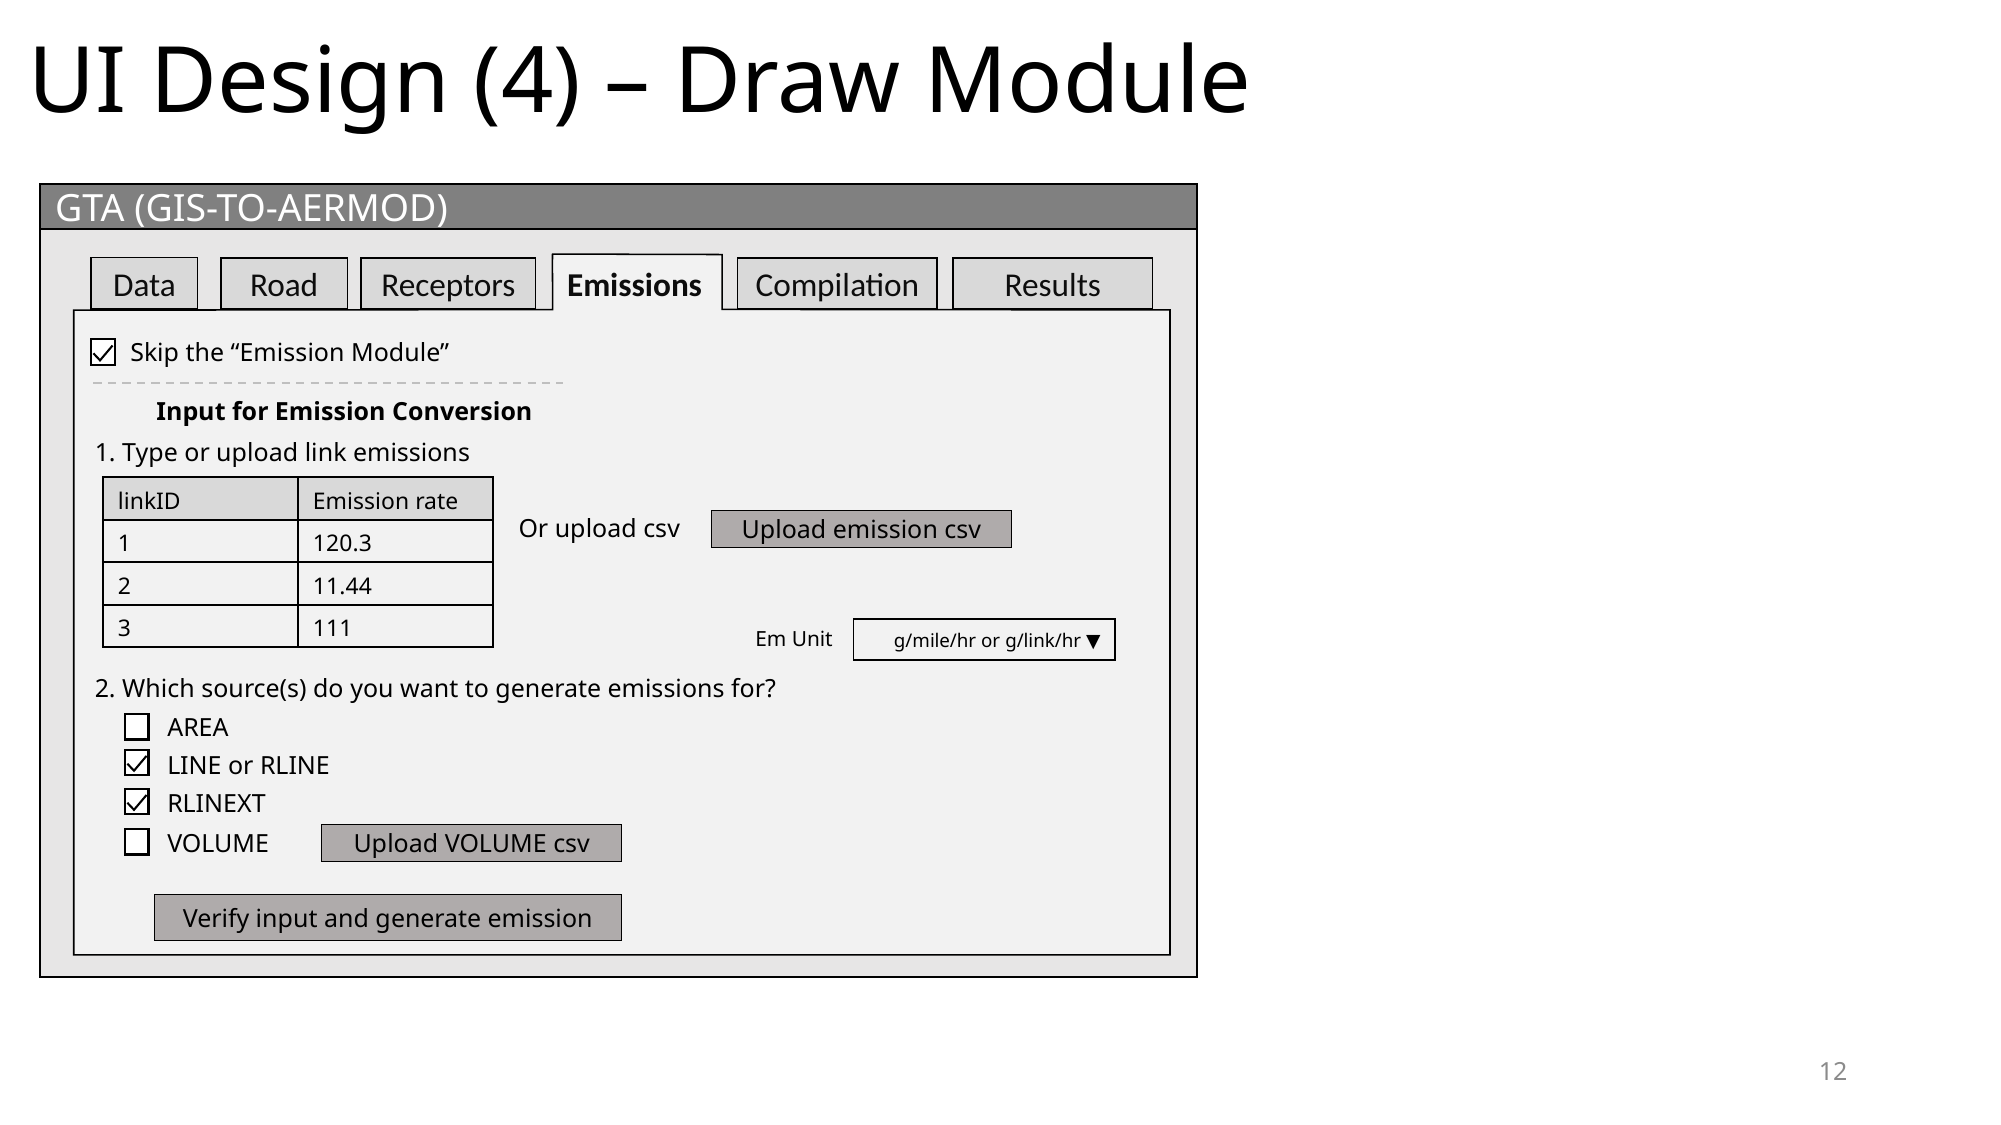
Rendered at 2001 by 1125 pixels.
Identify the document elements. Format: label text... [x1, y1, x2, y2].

text_box Results [952, 257, 1153, 308]
text_box Em Unit [686, 616, 848, 659]
table_cell 11.44 [299, 563, 492, 604]
text_box AREA [152, 703, 322, 741]
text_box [125, 749, 149, 776]
text_box [72, 253, 1172, 957]
slide_number 12 [1412, 1042, 1863, 1103]
text_box Or upload csv [503, 505, 718, 550]
text_box LINE or RLINE [152, 741, 355, 780]
text_box Skip the “Emission Module” [115, 329, 598, 375]
table_cell 111 [299, 606, 492, 646]
text_box UI Design (4) – Draw Module [13, 17, 1731, 148]
table_cell 1 [104, 521, 297, 561]
text_box VOLUME [152, 820, 355, 865]
text_box Road [220, 257, 349, 308]
text_box Emissions [546, 257, 723, 310]
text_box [91, 339, 115, 365]
text_box Verify input and generate emission [153, 893, 623, 942]
table_header linkID [104, 478, 297, 519]
text_box Upload VOLUME csv [355, 823, 623, 863]
text_box Upload emission csv [711, 509, 1013, 549]
text_box [39, 230, 1198, 978]
text_box [84, 254, 213, 306]
text_box Receptors [360, 257, 537, 308]
text_box RLINEXT [152, 780, 355, 820]
text_box Input for Emission Conversion [91, 387, 598, 428]
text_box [125, 788, 149, 815]
text_box Compilation [737, 257, 938, 308]
text_box [124, 828, 150, 856]
text_box 1. Type or upload link emissions [80, 428, 928, 474]
table_cell 3 [104, 606, 297, 646]
table_header Emission rate [299, 478, 492, 519]
table_cell 2 [104, 563, 297, 604]
text_box g/mile/hr or g/link/hr ▼ [853, 618, 1116, 661]
text_box [124, 713, 150, 741]
text_box GTA (GIS-TO-AERMOD) [39, 183, 1198, 230]
table_cell 120.3 [299, 521, 492, 561]
text_box 2. Which source(s) do you want to generate emissions for? [79, 652, 886, 724]
